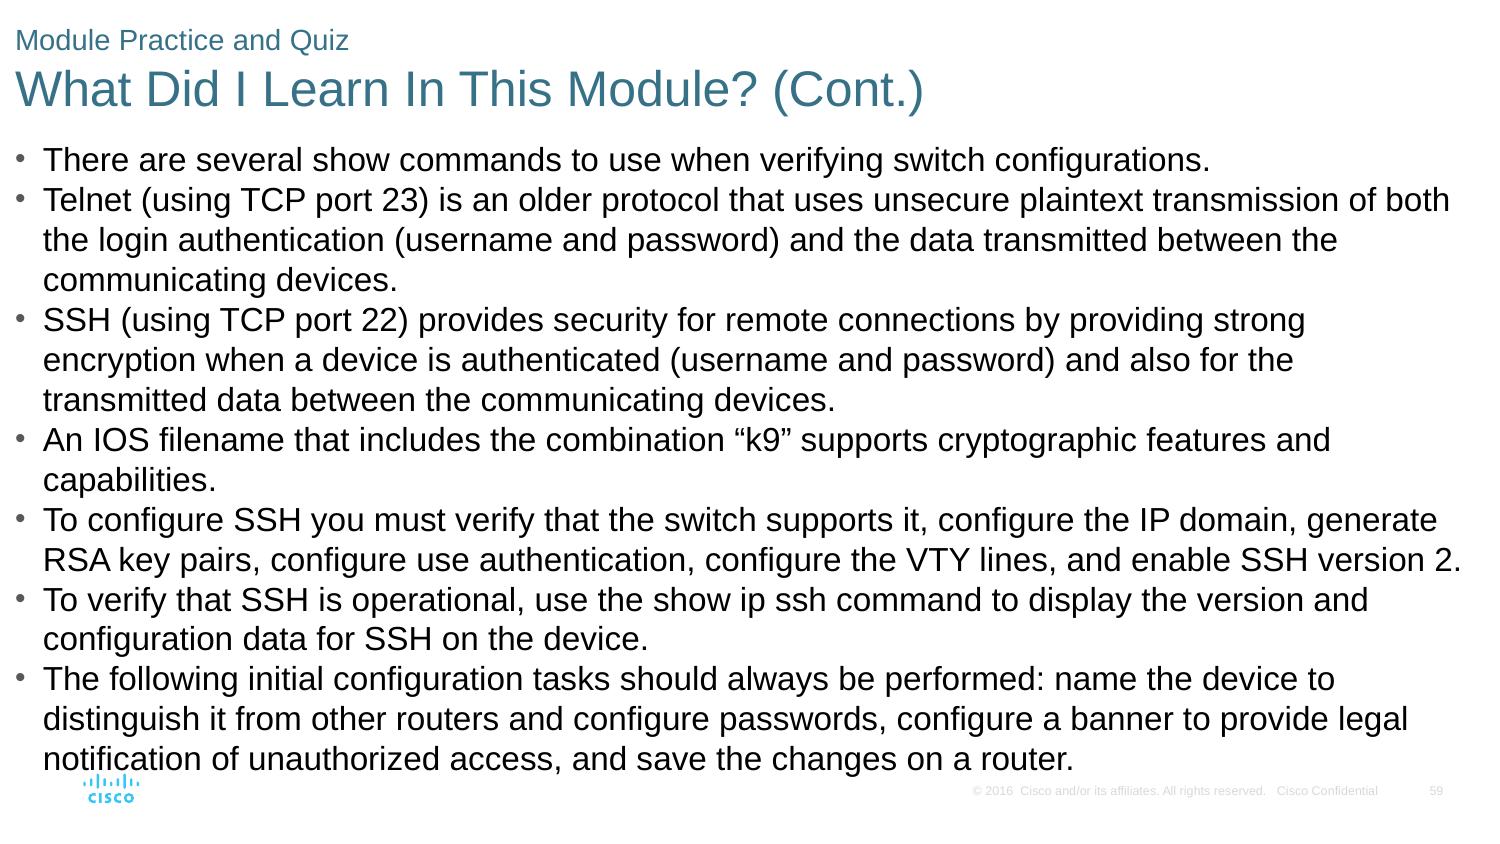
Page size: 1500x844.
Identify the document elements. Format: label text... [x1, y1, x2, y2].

list There are several show commands to use when verifying switch configurations. Telnet (using TCP port 23) is an older protocol that uses unsecure plaintext transmission of both the login authentication (username and password) and the data transmitted between the communicating devices. SSH (using TCP port 22) provides security for remote connections by providing strong encryption when a device is authenticated (username and password) and also for the transmitted data between the communicating devices. An IOS filename that includes the combination “k9” supports cryptographic features and capabilities. To configure SSH you must verify that the switch supports it, configure the IP domain, generate RSA key pairs, configure use authentication, configure the VTY lines, and enable SSH version 2. To verify that SSH is operational, use the show ip ssh command to display the version and configuration data for SSH on the device. The following initial configuration tasks should always be performed: name the device to distinguish it from other routers and configure passwords, configure a banner to provide legal notification of unauthorized access, and save the changes on a router. [0, 131, 1500, 813]
title Module Practice and Quiz What Did I Learn In This Module? (Cont.) [0, 6, 1500, 131]
